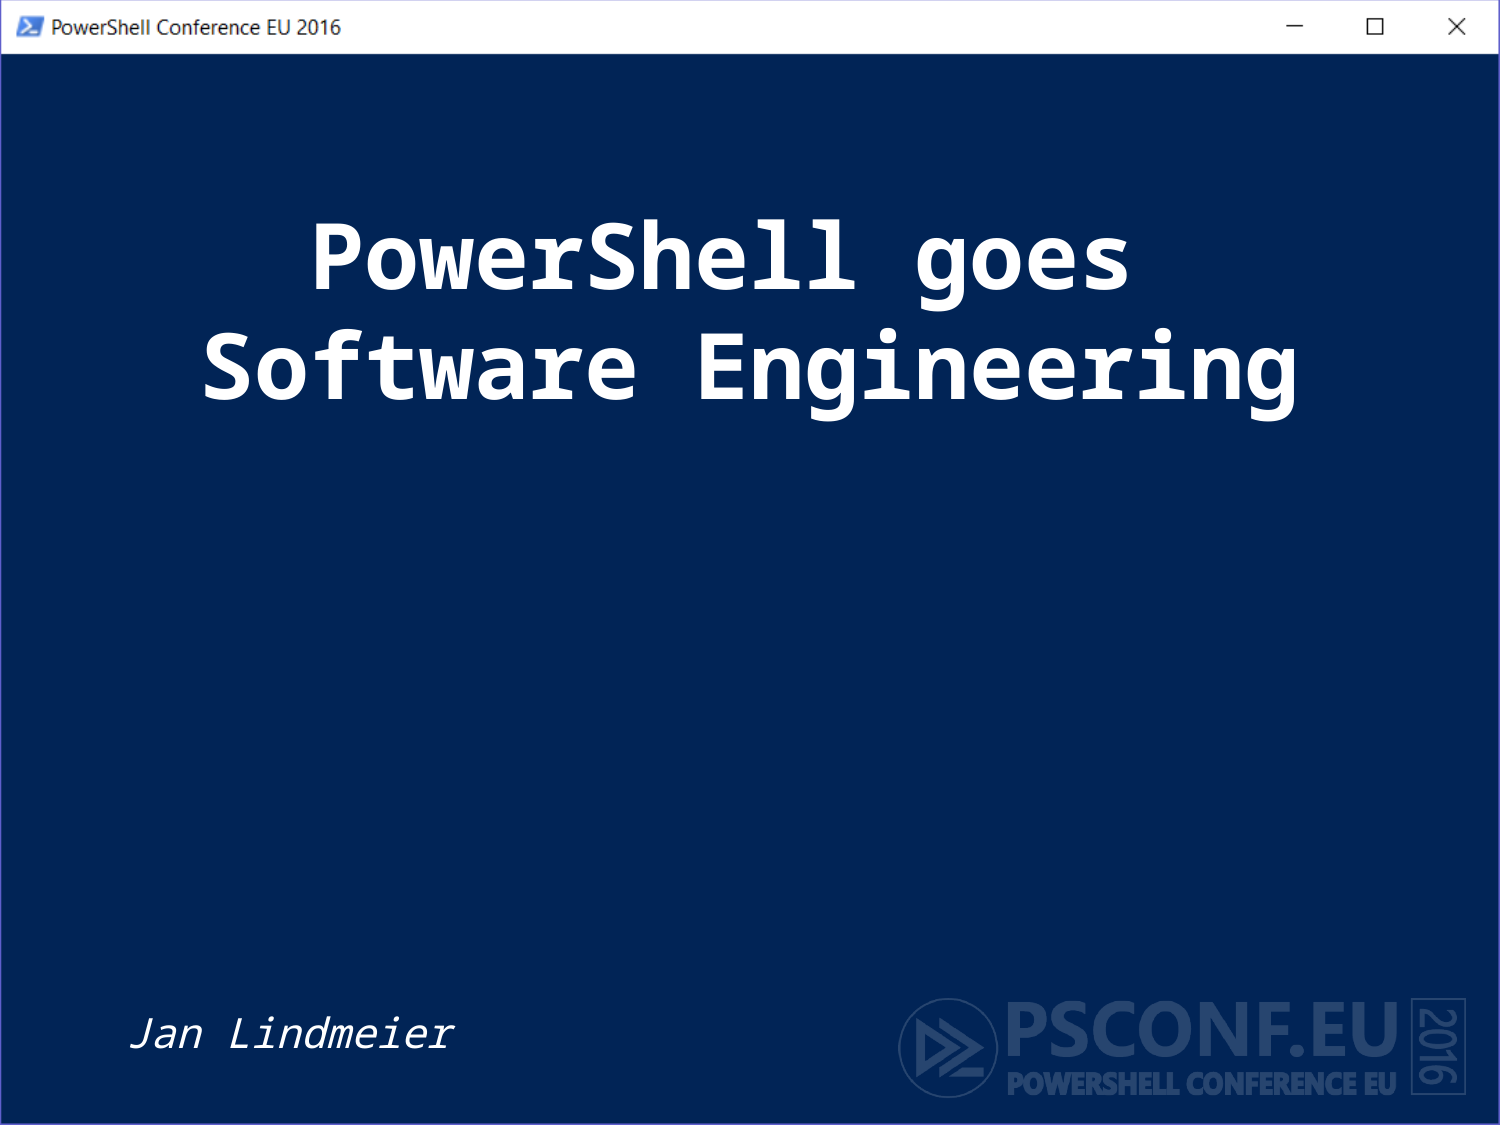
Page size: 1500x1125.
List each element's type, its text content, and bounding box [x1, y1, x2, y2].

picture [0, 0, 1500, 1125]
title PowerShell goes Software Engineering [112, 231, 1388, 385]
list Jan Lindmeier [110, 999, 869, 1093]
